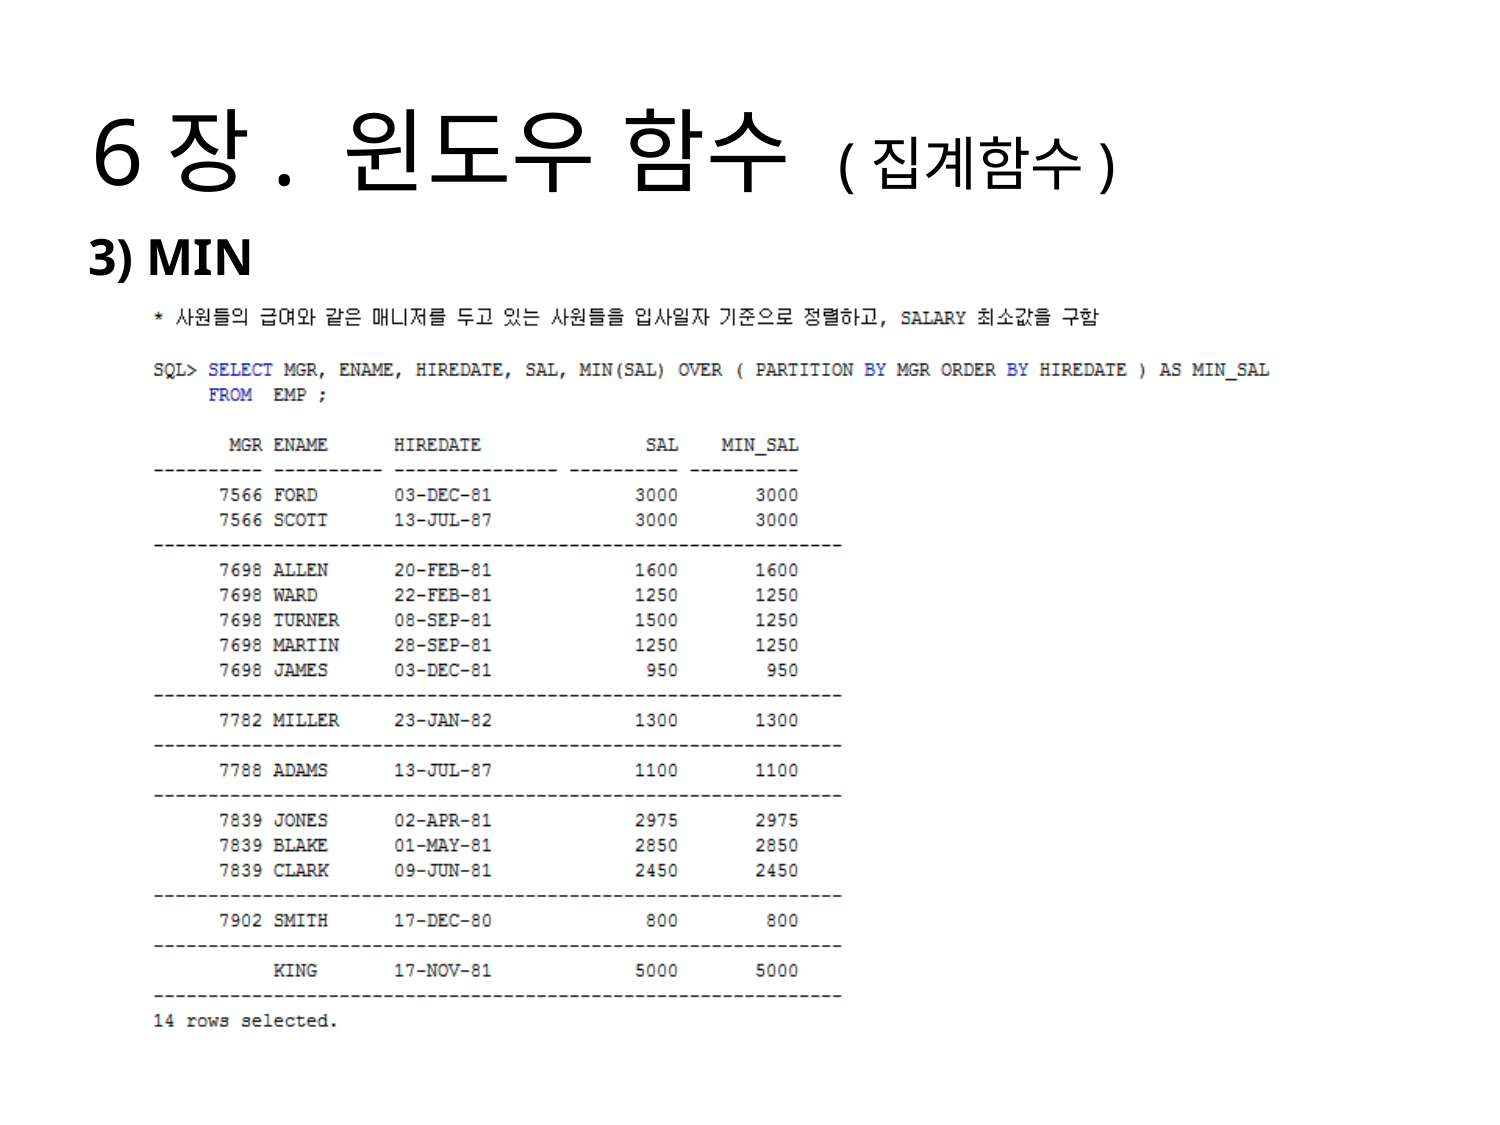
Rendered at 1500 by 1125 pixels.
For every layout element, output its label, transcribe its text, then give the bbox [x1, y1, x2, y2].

list 3) MIN [73, 217, 1316, 1012]
text_box 6장. 윈도우 함수 (집계함수) [76, 54, 1427, 243]
picture [147, 290, 1283, 1041]
